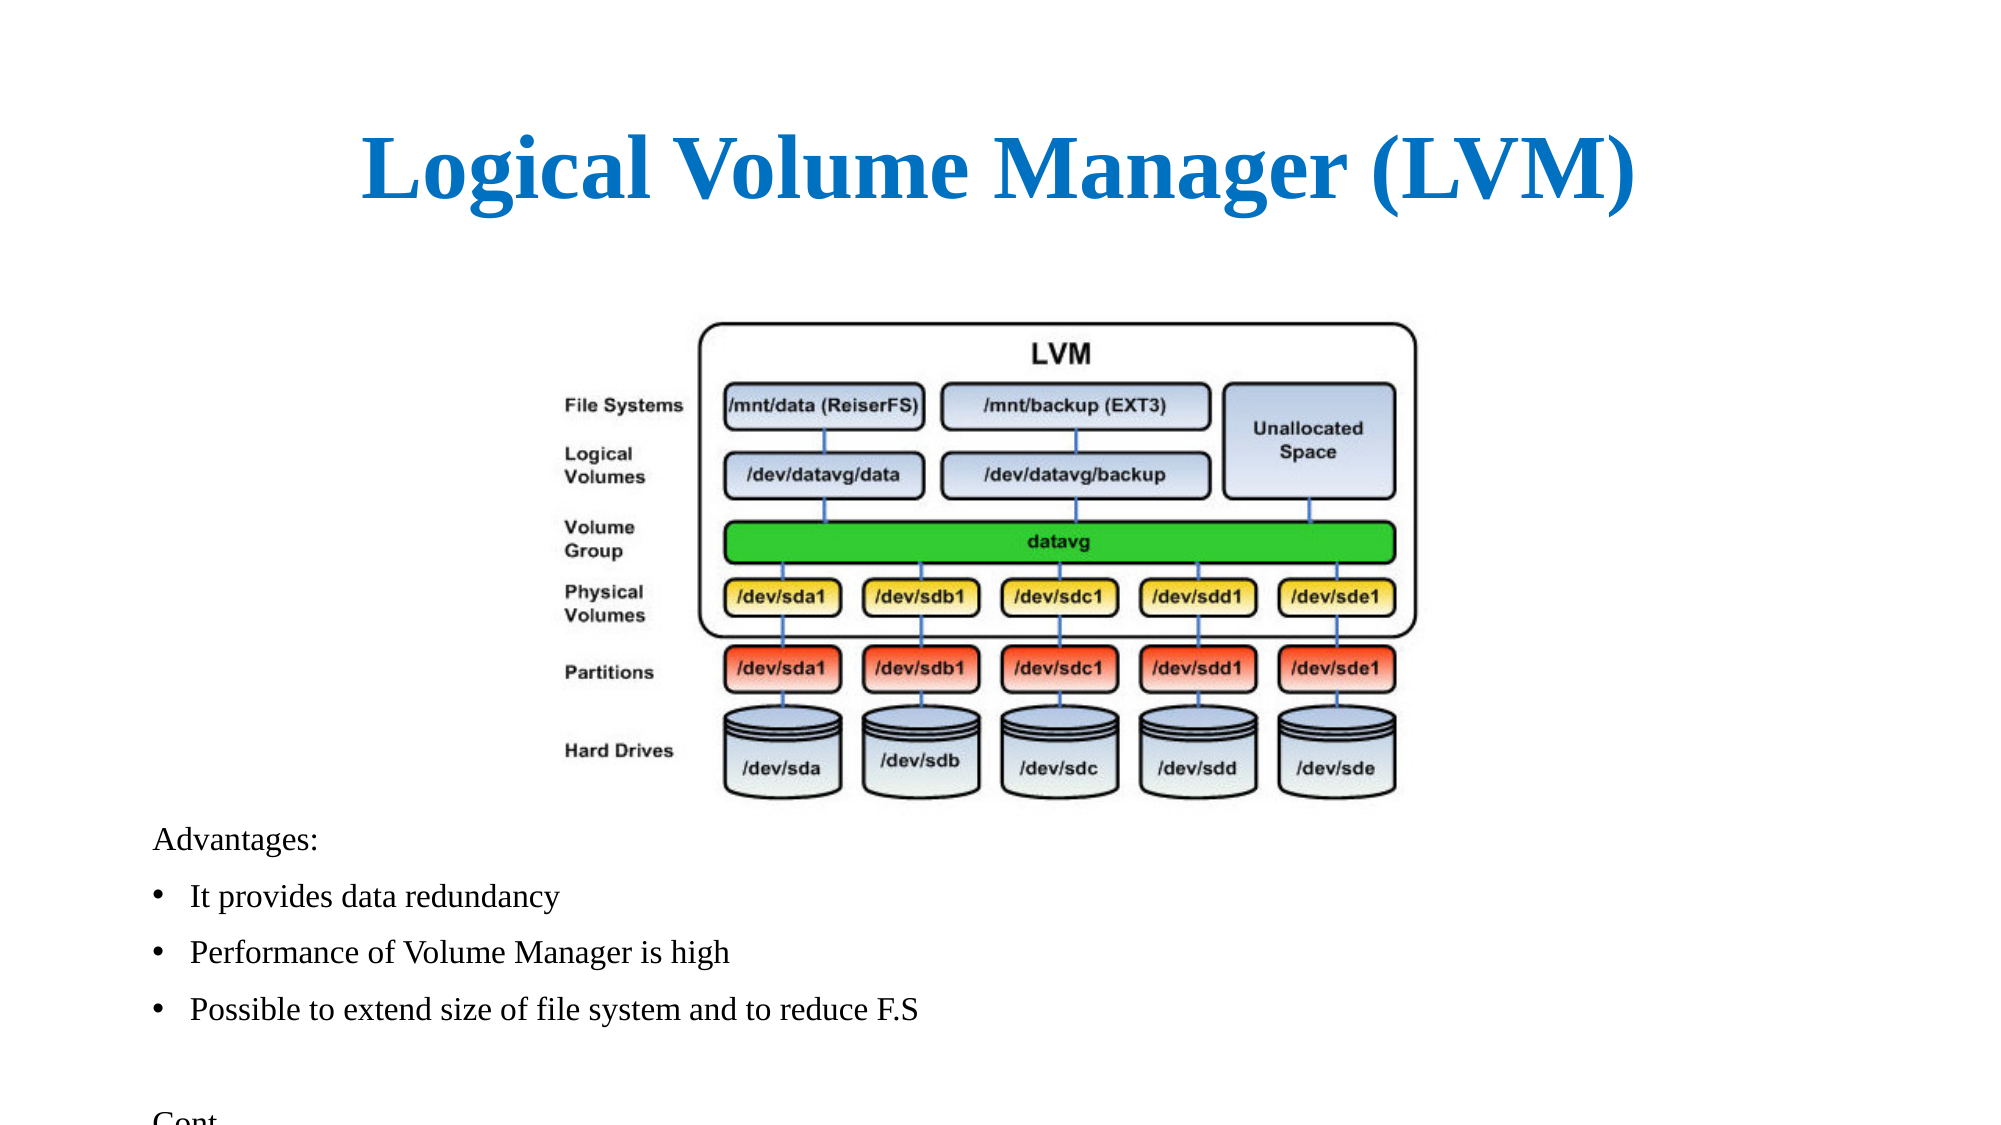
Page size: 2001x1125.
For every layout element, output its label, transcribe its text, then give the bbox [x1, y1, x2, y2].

title Logical Volume Manager (LVM) [137, 59, 1863, 278]
picture [549, 302, 1450, 823]
list Advantages: It provides data redundancy Performance of Volume Manager is high Possible to extend size of file system and to reduce F.S Cont…. [137, 299, 1863, 1066]
